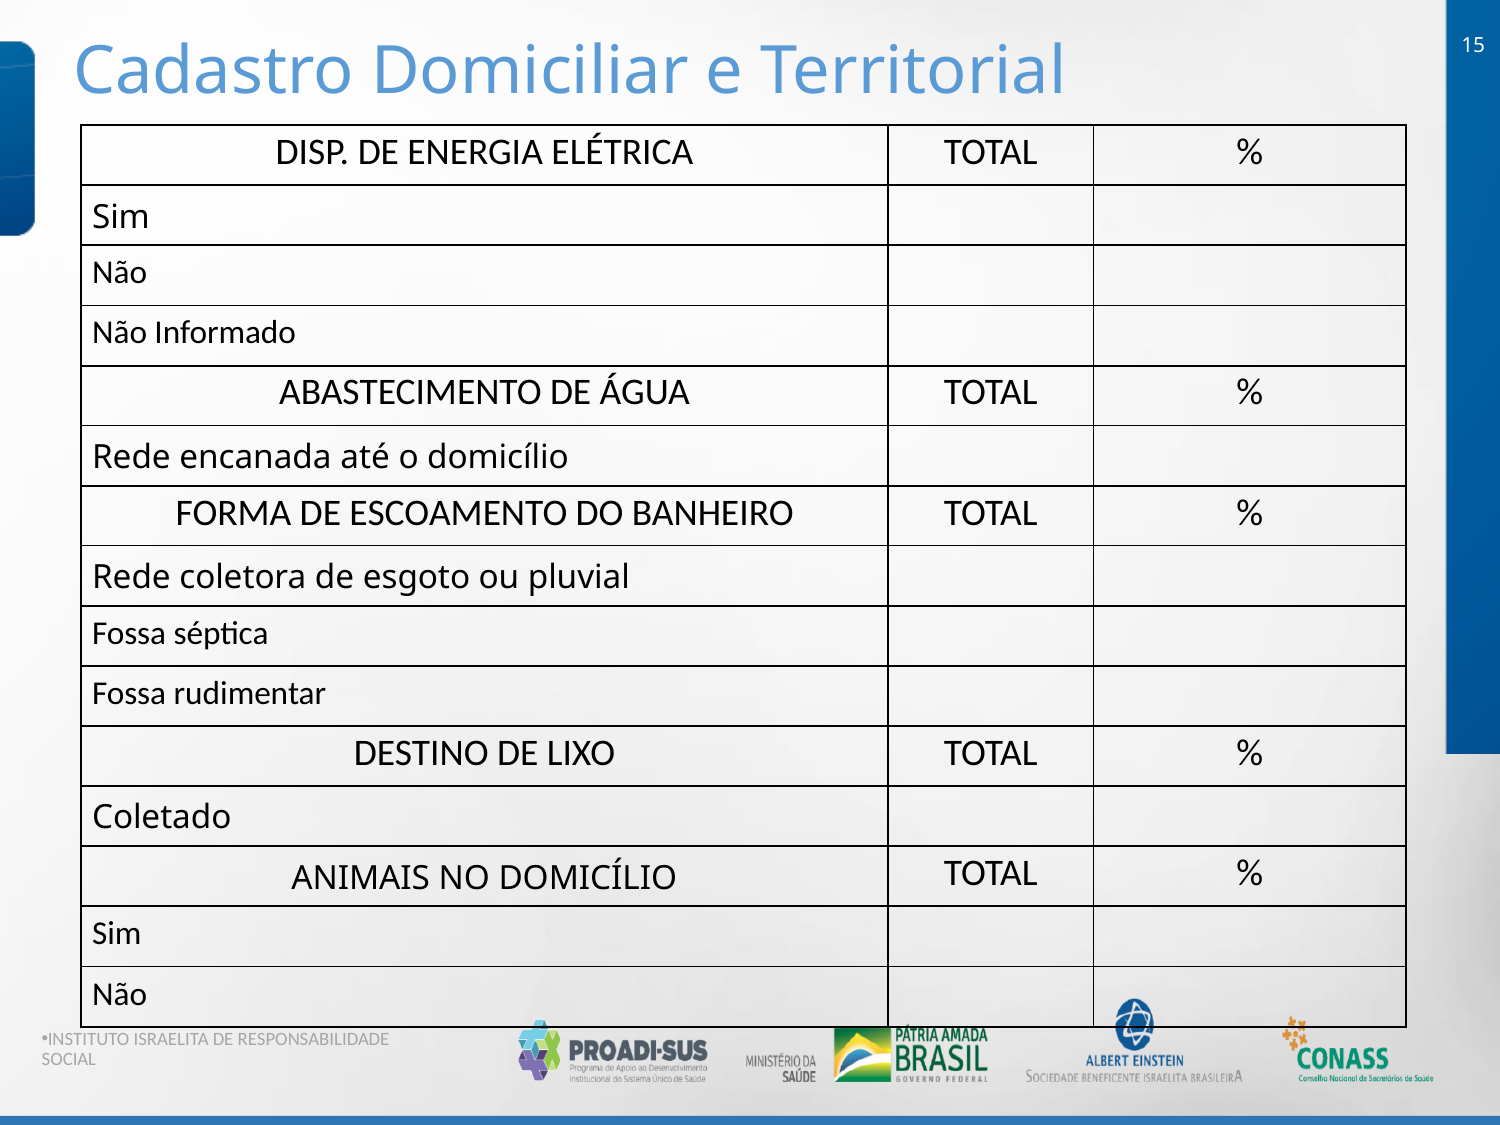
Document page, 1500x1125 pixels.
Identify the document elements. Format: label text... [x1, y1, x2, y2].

table_cell DESTINO DE LIXO [82, 727, 887, 785]
table_cell Não Informado [82, 306, 887, 365]
table_cell Não [82, 967, 887, 1026]
table_cell [889, 607, 1093, 665]
table_cell [1094, 907, 1405, 966]
table_cell [889, 246, 1093, 305]
table_cell [889, 306, 1093, 365]
table_cell [1094, 607, 1405, 665]
table_cell TOTAL [889, 367, 1093, 425]
table_cell [889, 907, 1093, 966]
table_cell [889, 546, 1093, 605]
table_cell [1094, 186, 1405, 244]
table_cell [889, 667, 1093, 725]
table_cell [1094, 246, 1405, 305]
text_box Cadastro Domiciliar e Territorial [58, 19, 1296, 110]
table_cell % [1094, 367, 1405, 425]
table_cell Fossa rudimentar [82, 667, 887, 725]
table_cell % [1094, 847, 1405, 905]
table_cell [1094, 426, 1405, 485]
table_cell [1094, 306, 1405, 365]
table_cell TOTAL [889, 727, 1093, 785]
table_header TOTAL [889, 126, 1093, 184]
table_cell ANIMAIS NO DOMICÍLIO [82, 847, 887, 905]
table_cell FORMA DE ESCOAMENTO DO BANHEIRO [82, 487, 887, 545]
table_cell Rede coletora de esgoto ou pluvial [82, 546, 887, 605]
table_cell Coletado [82, 787, 887, 845]
table_cell ABASTECIMENTO DE ÁGUA [82, 367, 887, 425]
table_cell TOTAL [889, 847, 1093, 905]
table_header % [1094, 126, 1405, 184]
table_cell Sim [82, 907, 887, 966]
table_cell [1094, 667, 1405, 725]
table_cell [1094, 967, 1405, 1026]
list INSTITUTO ISRAELITA DE RESPONSABILIDADE SOCIAL [26, 1021, 426, 1085]
picture [0, 0, 1500, 1115]
slide_number 15 [1442, 19, 1500, 73]
table_cell [1094, 546, 1405, 605]
table_header DISP. DE ENERGIA ELÉTRICA [82, 126, 887, 184]
table_cell Rede encanada até o domicílio [82, 426, 887, 485]
table_cell [889, 186, 1093, 244]
table_cell [889, 967, 1093, 1026]
table_cell [889, 787, 1093, 845]
table_cell Fossa séptica [82, 607, 887, 665]
table_cell [1094, 787, 1405, 845]
table_cell TOTAL [889, 487, 1093, 545]
table_cell % [1094, 487, 1405, 545]
table_cell % [1094, 727, 1405, 785]
table_cell [889, 426, 1093, 485]
table_cell Não [82, 246, 887, 305]
table_cell Sim [82, 186, 887, 244]
